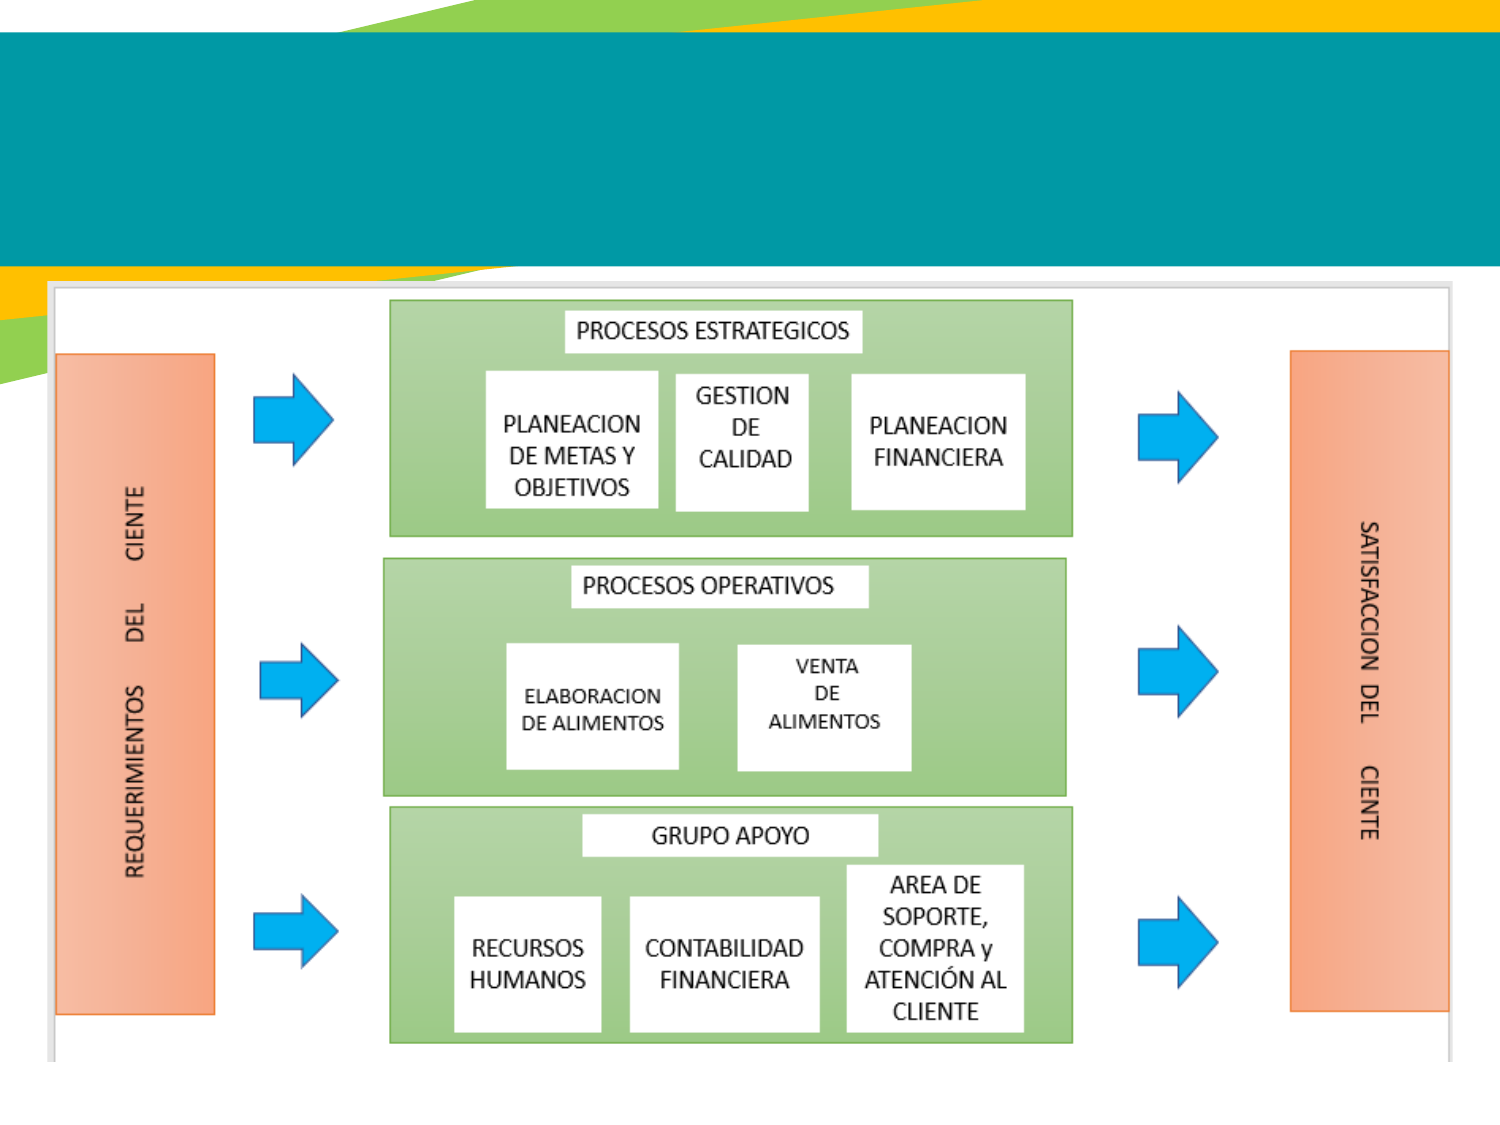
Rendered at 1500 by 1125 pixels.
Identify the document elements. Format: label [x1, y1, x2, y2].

picture [47, 281, 1453, 1062]
